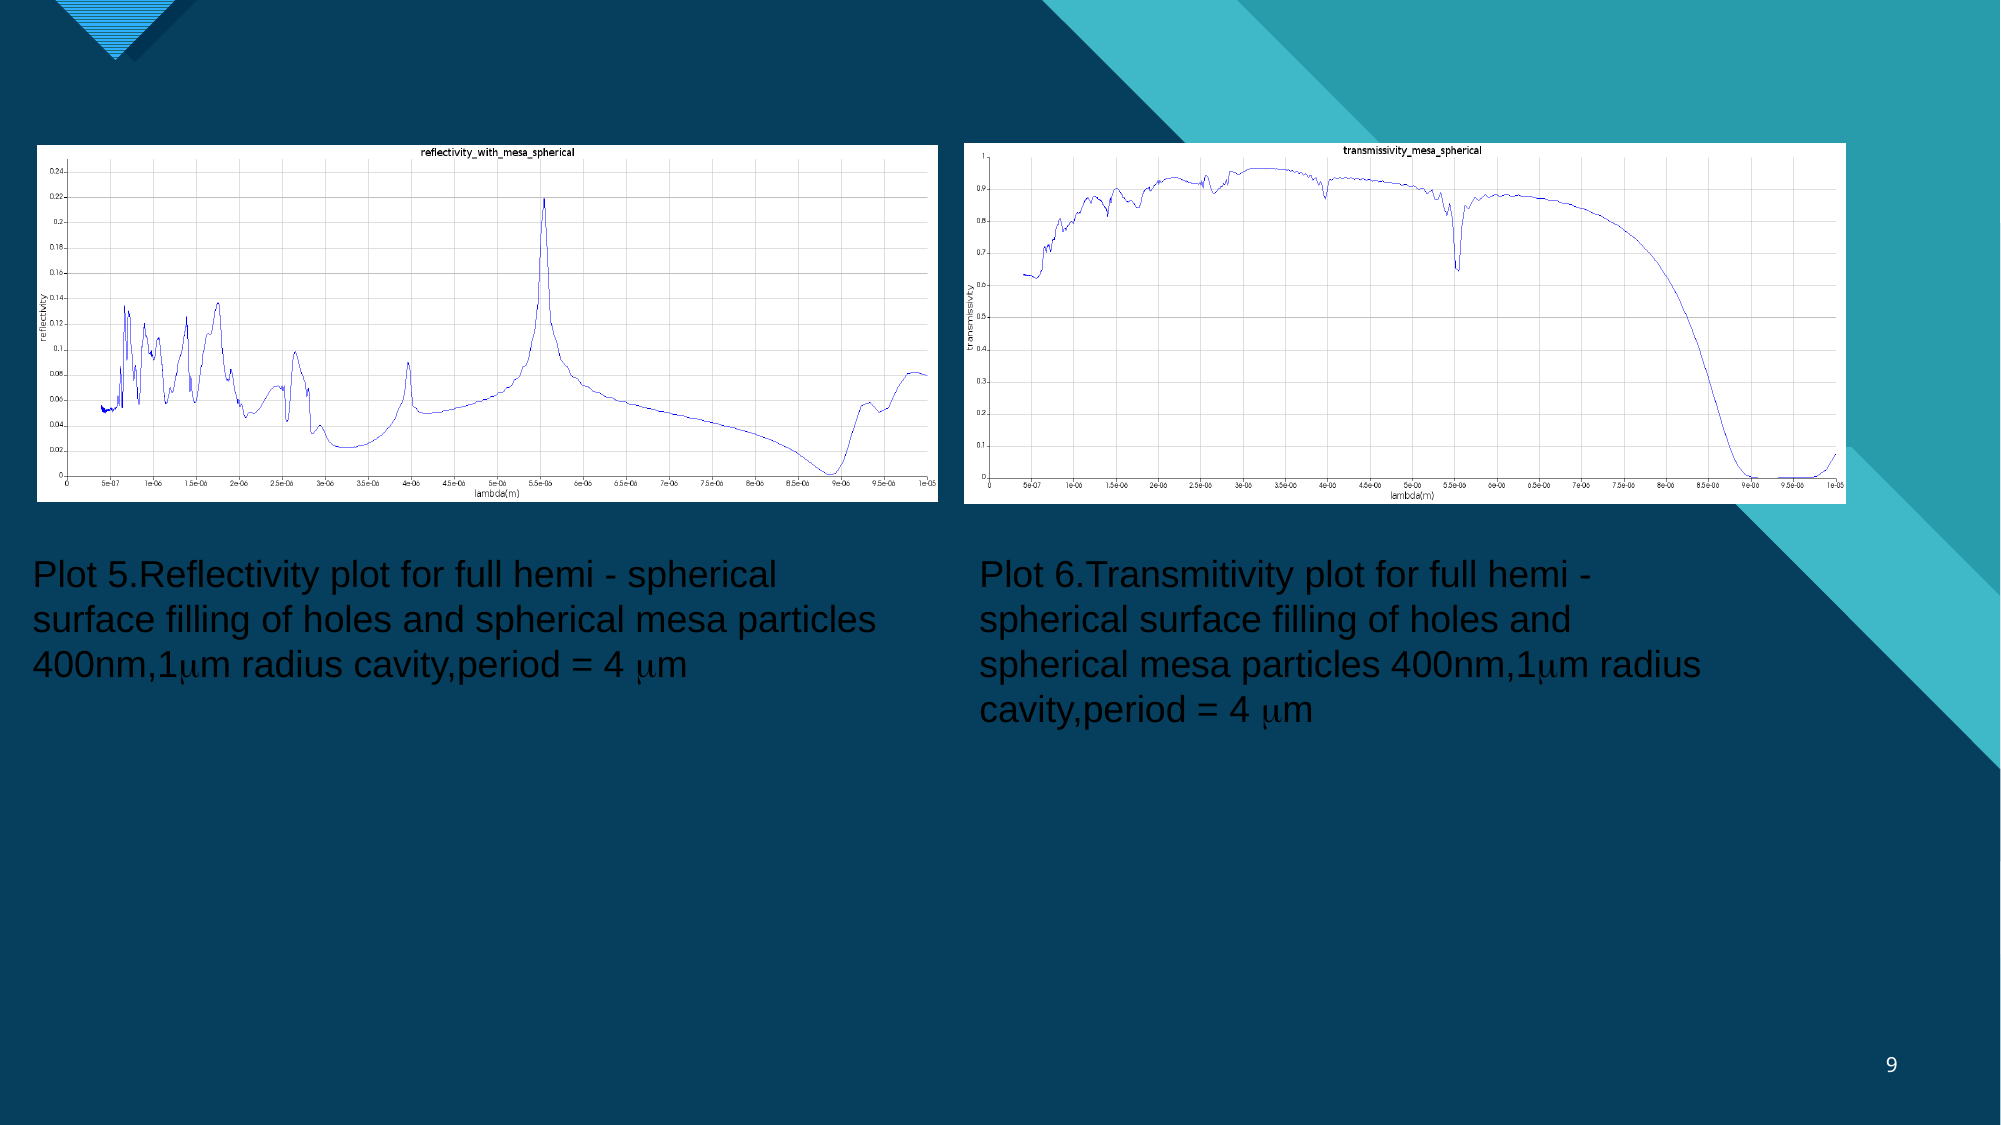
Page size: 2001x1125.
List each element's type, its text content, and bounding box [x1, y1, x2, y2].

text_box Plot 6.Transmitivity plot for full hemi - spherical surface filling of holes and spherical mesa particles 400nm,1m radius cavity,period = 4 m [964, 543, 1725, 783]
text_box Plot 5.Reflectivity plot for full hemi - spherical surface filling of holes and spherical mesa particles 400nm,1m radius cavity,period = 4 m [18, 543, 918, 738]
picture [38, 146, 937, 501]
slide_number 9 [1845, 1035, 1913, 1096]
picture [965, 142, 1846, 504]
